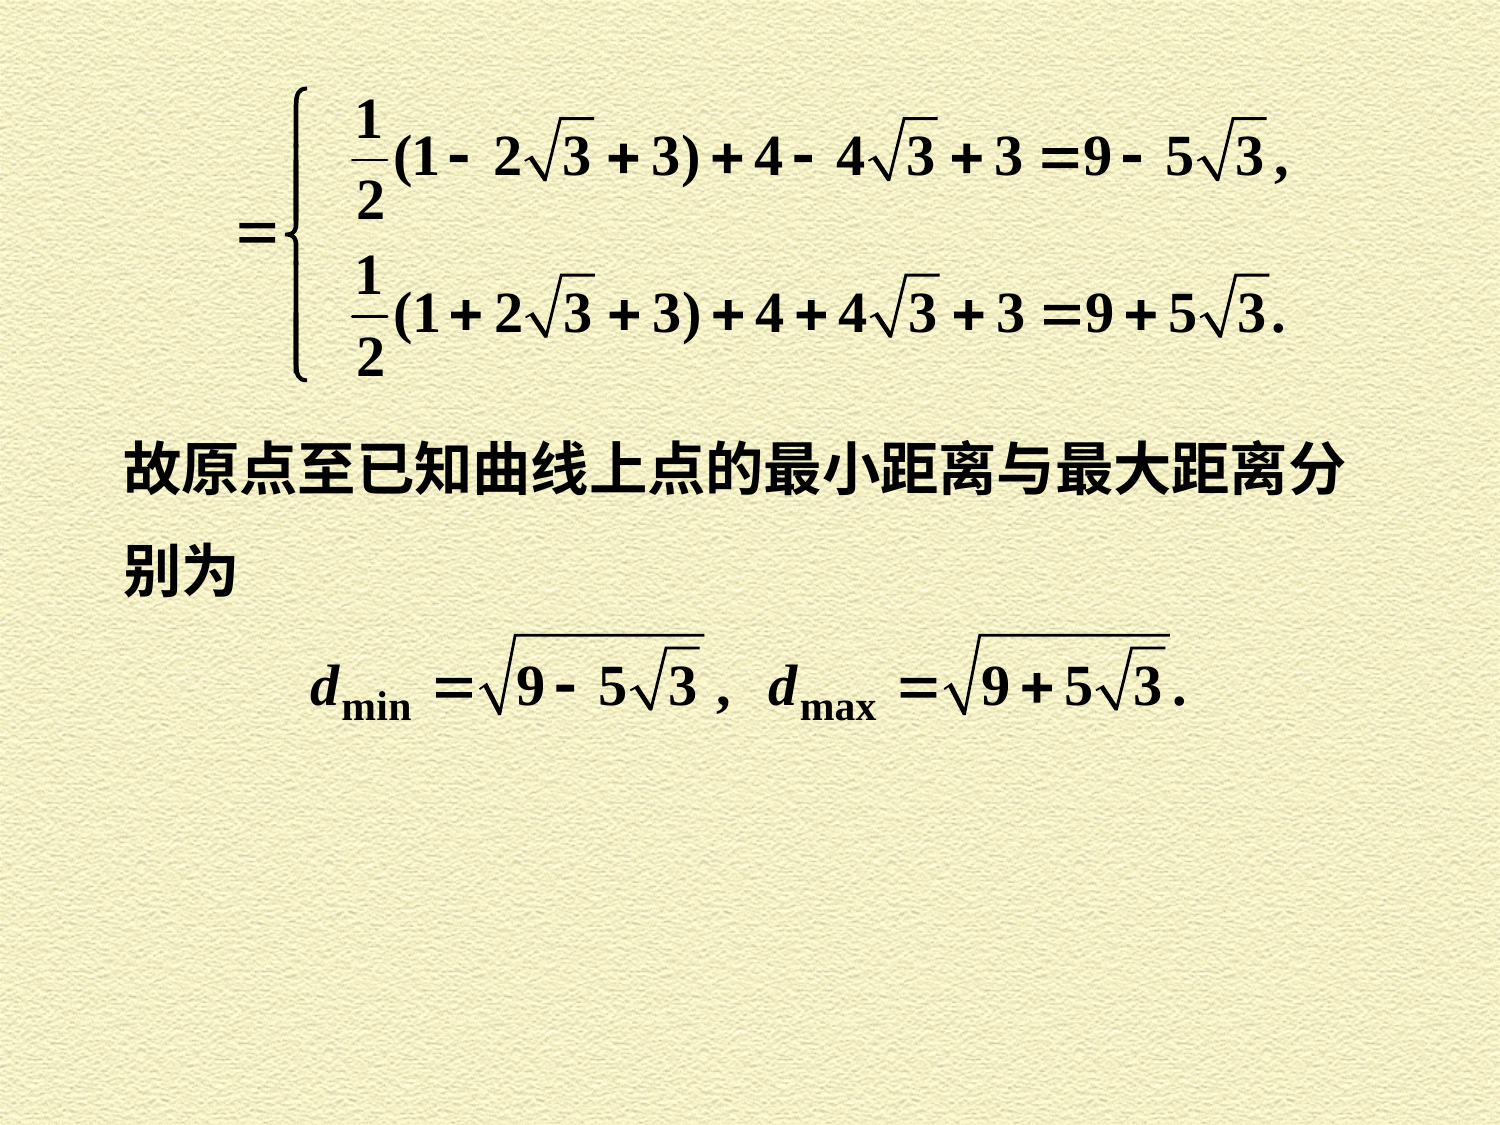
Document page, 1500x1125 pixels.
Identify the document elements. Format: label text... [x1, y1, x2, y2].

text_box 别为 [109, 526, 420, 822]
picture [0, 0, 1500, 1125]
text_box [230, 83, 1294, 386]
text_box 故原点至已知曲线上点的最小距离与最大距离分 [108, 424, 1388, 510]
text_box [308, 627, 1188, 726]
